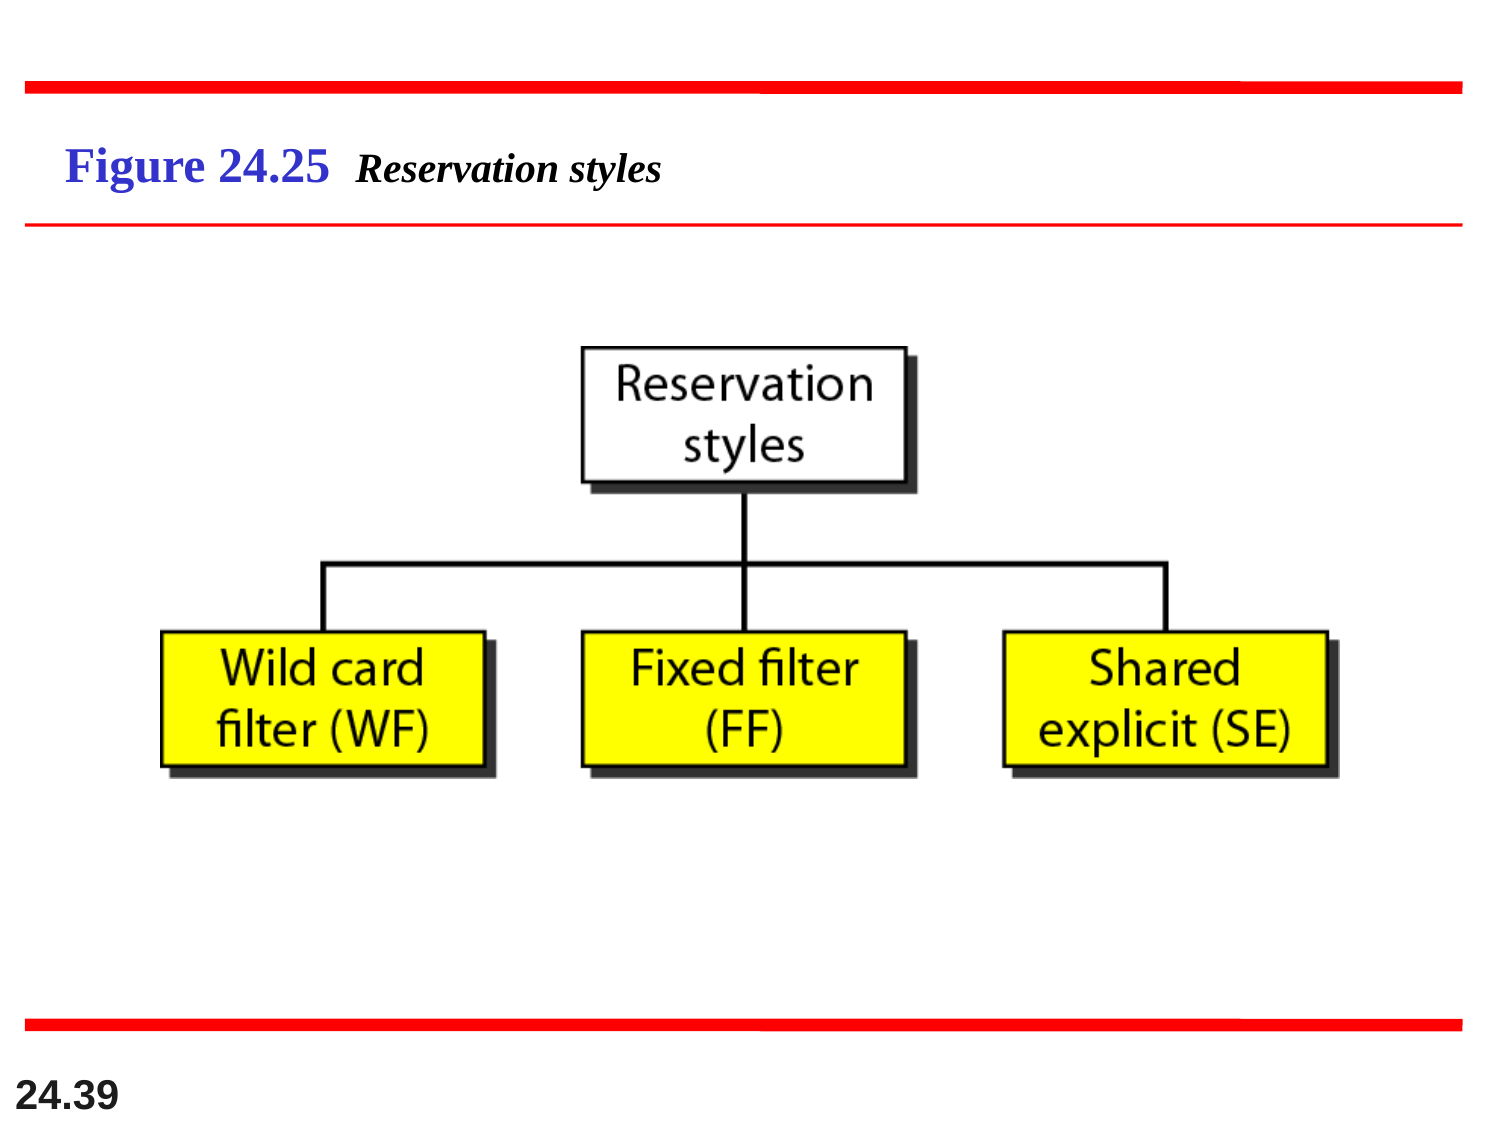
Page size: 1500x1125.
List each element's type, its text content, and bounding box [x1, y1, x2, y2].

text_box Figure 24.25 Reservation styles [49, 124, 678, 200]
slide_number 24.39 [0, 1050, 313, 1125]
picture [160, 346, 1340, 779]
